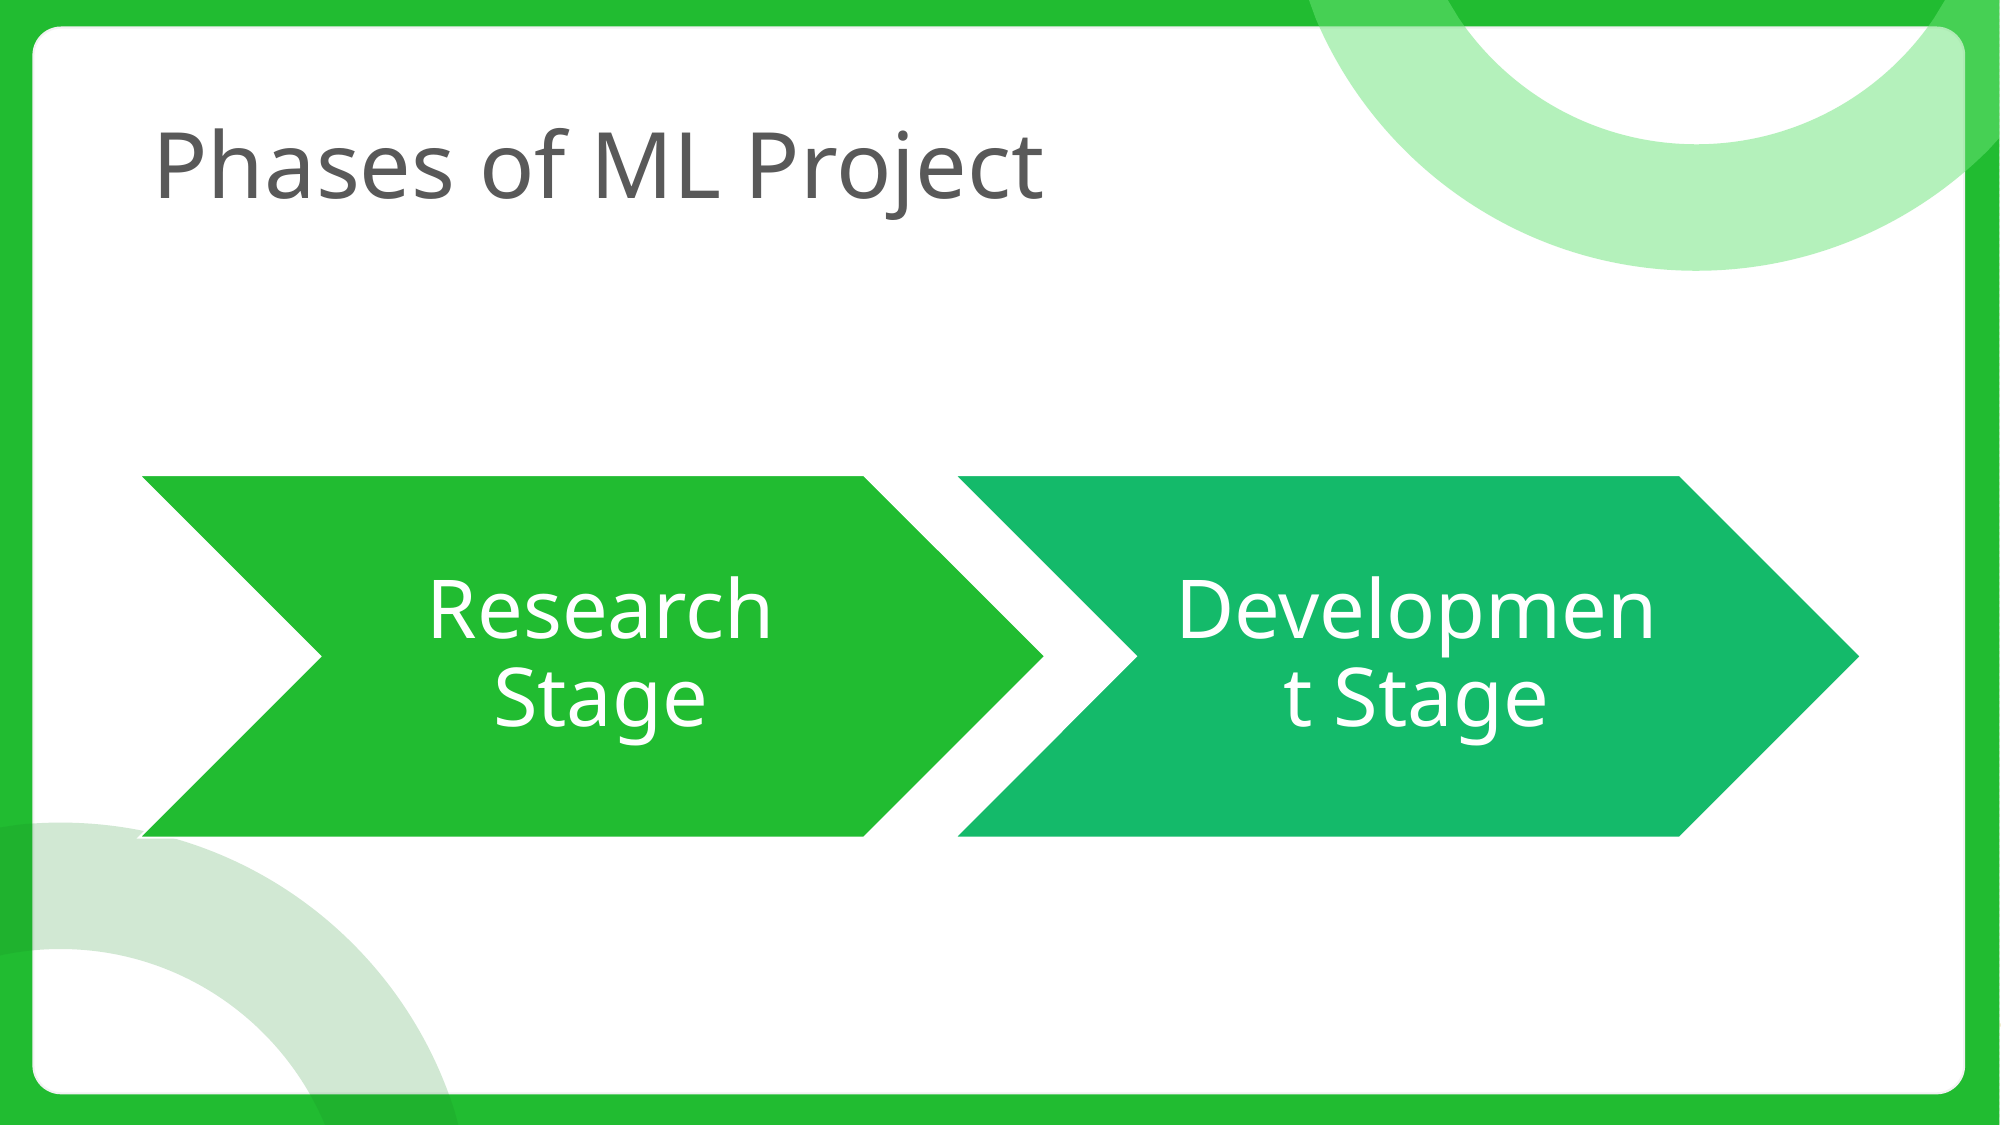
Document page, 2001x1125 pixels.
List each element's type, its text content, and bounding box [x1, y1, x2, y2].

title Phases of ML Project [137, 59, 1863, 278]
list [137, 299, 1863, 1014]
